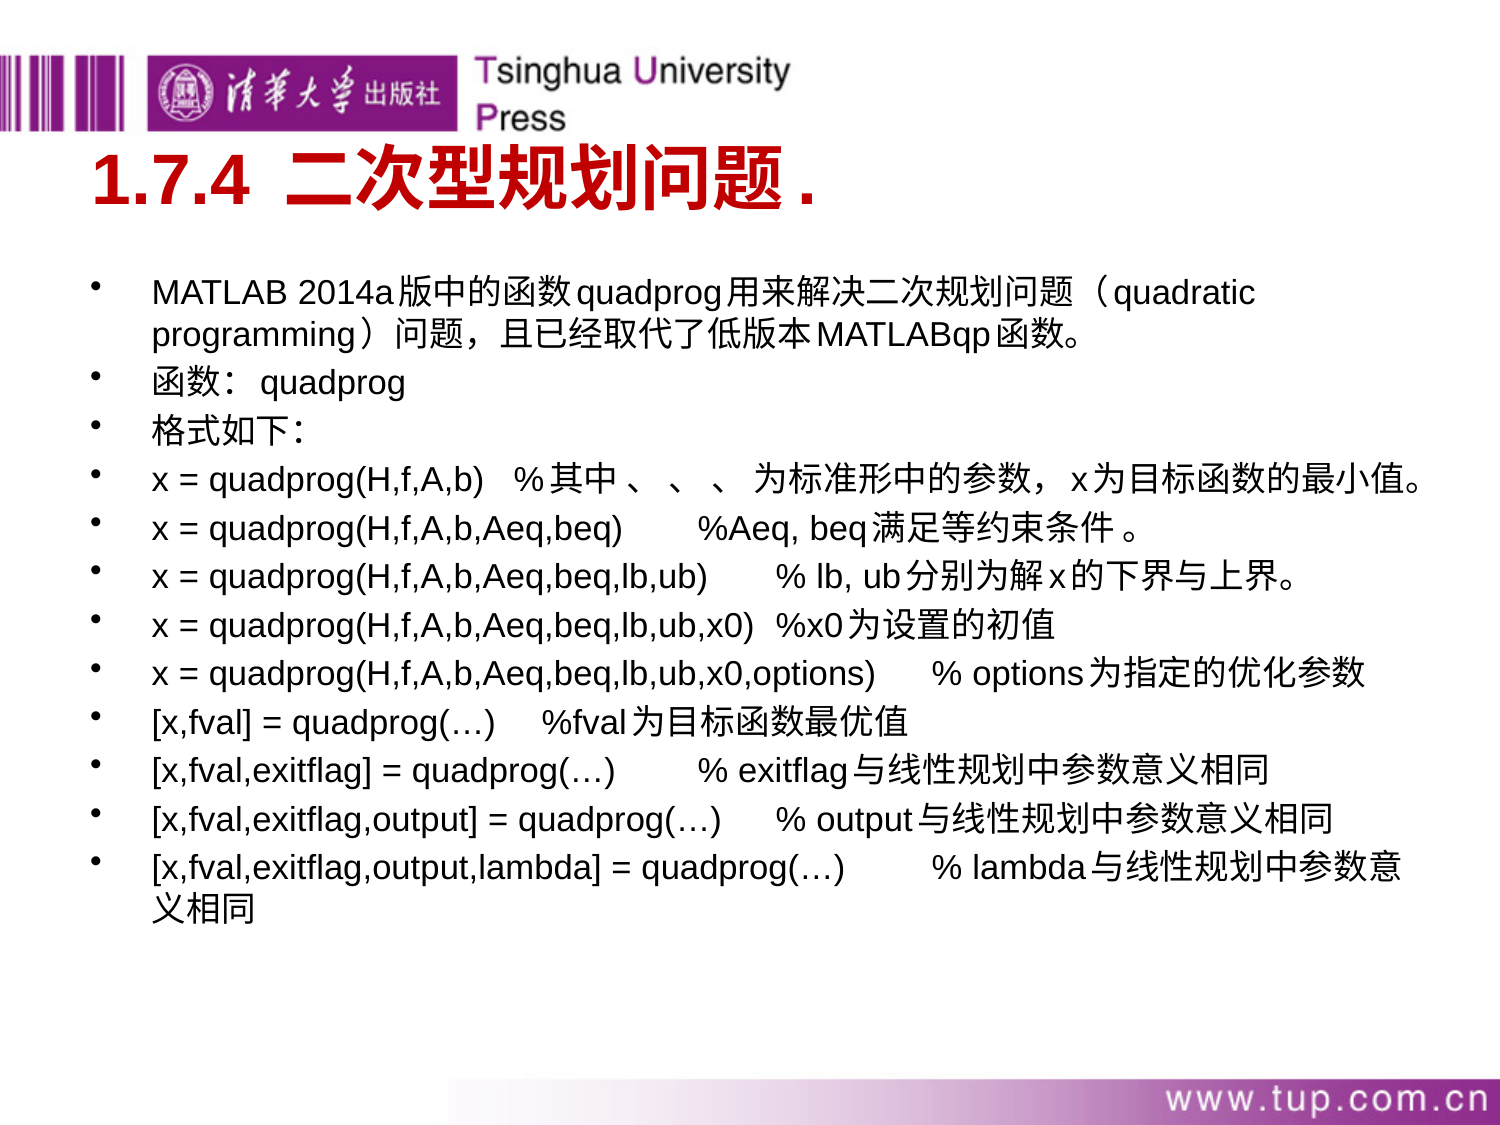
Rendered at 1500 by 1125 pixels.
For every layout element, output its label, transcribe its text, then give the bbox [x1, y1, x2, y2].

picture [0, 1059, 1500, 1125]
title 1.7.4 二次型规划问题. [76, 125, 1427, 314]
picture [0, 34, 1500, 149]
list MATLAB 2014a版中的函数quadprog用来解决二次规划问题（quadratic programming）问题，且已经取代了低版本MATLABqp函数。 函数：quadprog 格式如下： x = quadprog(H,f,A,b) %其中 、 、 、 为标准形中的参数，x为目标函数的最小值。 x = quadprog(H,f,A,b,Aeq,beq) %Aeq, beq满足等约束条件 。 x = quadprog(H,f,A,b,Aeq,beq,lb,ub) % lb, ub分别为解x的下界与上界。 x = quadprog(H,f,A,b,Aeq,beq,lb,ub,x0) %x0为设置的初值 x = quadprog(H,f,A,b,Aeq,beq,lb,ub,x0,options) % options为指定的优化参数 [x,fval] = quadprog(…) %fval为目标函数最优值 [x,fval,exitflag] = quadprog(…) % exitflag与线性规划中参数意义相同 [x,fval,exitflag,output] = quadprog(…) % output与线性规划中参数意义相同 [x,fval,exitflag,output,lambda] = quadprog(…) % lambda与线性规划中参数意义相同 [74, 262, 1426, 1006]
